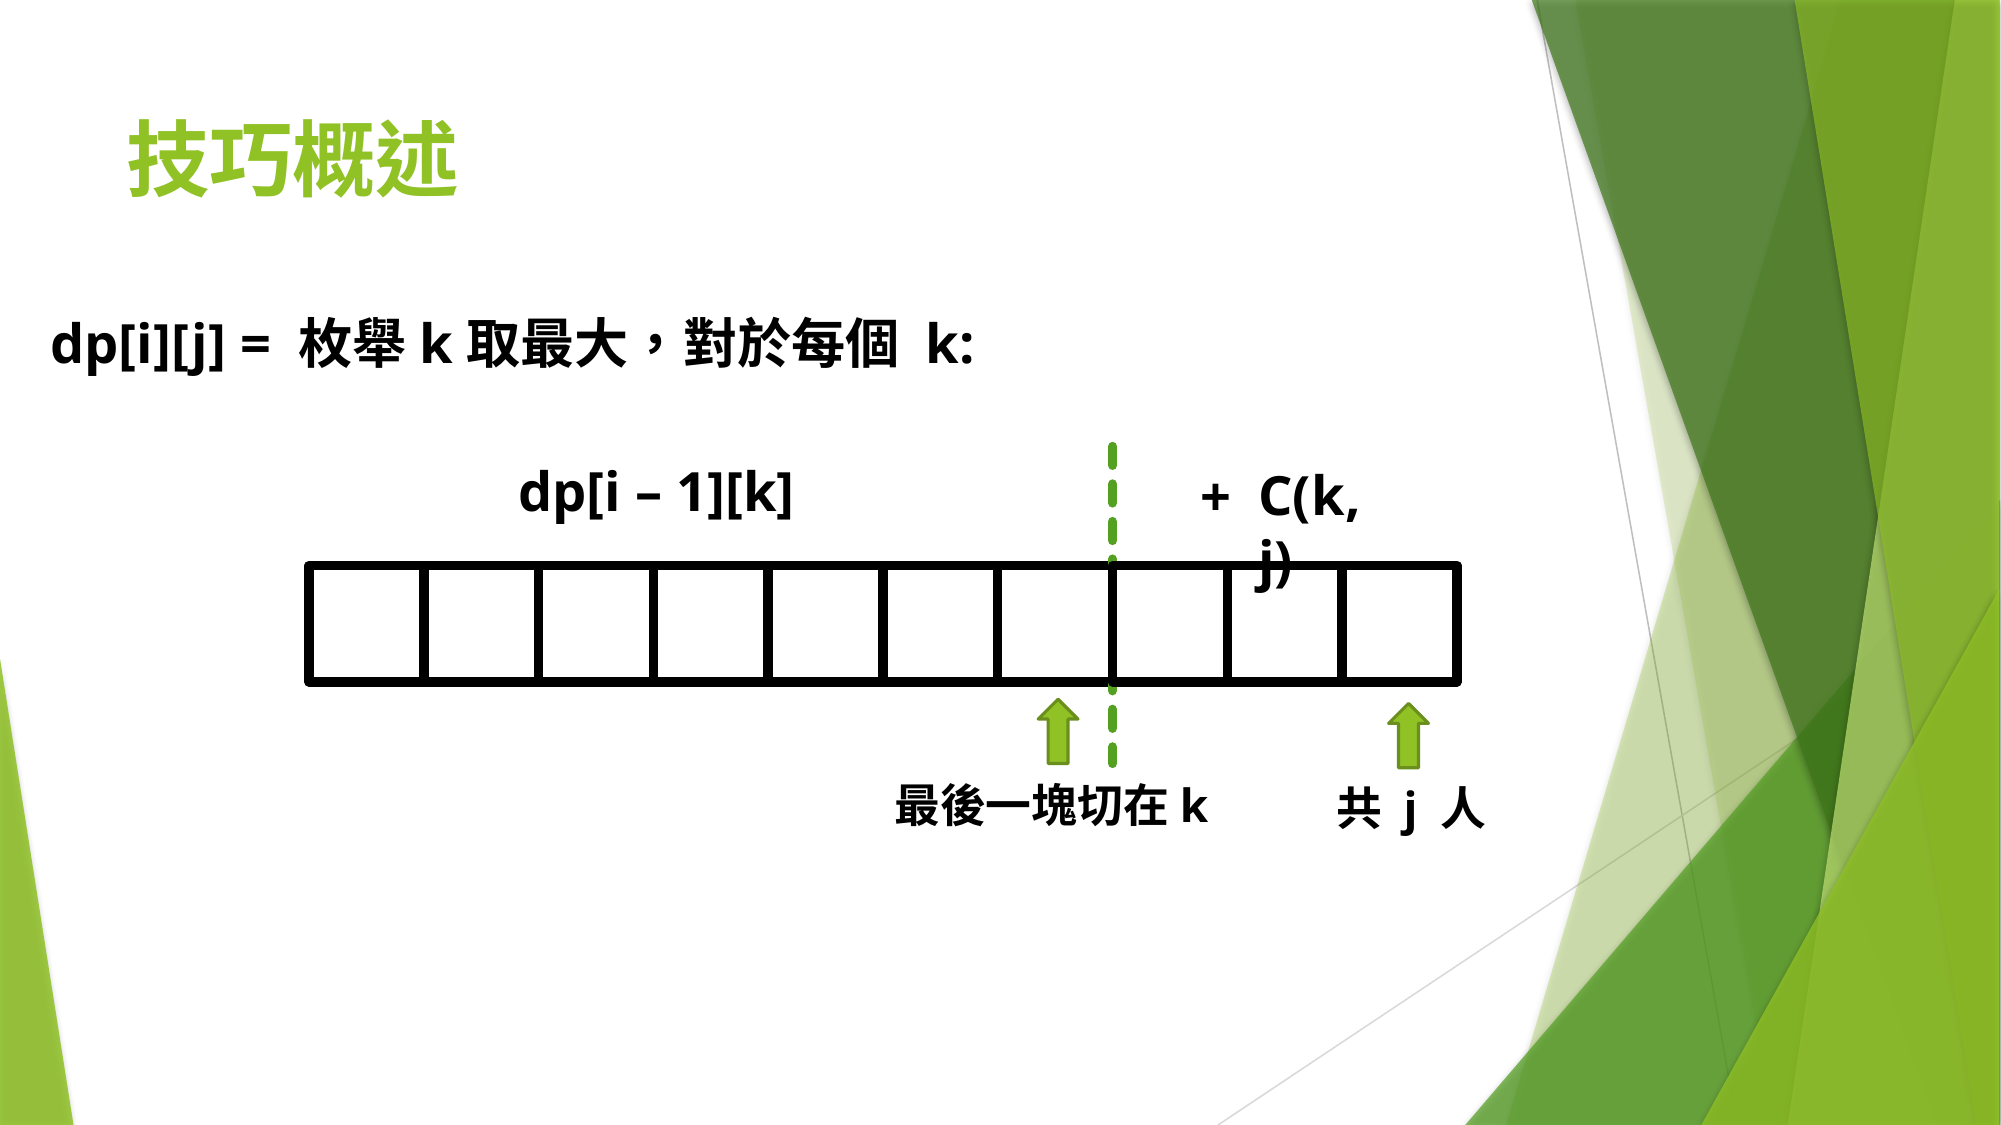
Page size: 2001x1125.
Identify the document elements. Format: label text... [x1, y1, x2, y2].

text_box 最後一塊切在k [879, 769, 1223, 840]
text_box [1387, 702, 1430, 770]
text_box [652, 564, 767, 683]
text_box [1036, 698, 1080, 766]
text_box + [1186, 455, 1243, 536]
text_box [307, 564, 422, 683]
text_box [1341, 564, 1459, 683]
title 技巧概述 [111, 99, 1522, 317]
text_box dp[i – 1][k] [503, 449, 810, 530]
text_box [422, 564, 537, 683]
text_box [537, 564, 652, 683]
text_box C(k, j) [1243, 454, 1423, 599]
text_box [996, 564, 1107, 683]
text_box [881, 564, 996, 683]
text_box [767, 564, 881, 683]
text_box [1226, 564, 1341, 683]
text_box [1118, 564, 1226, 683]
text_box dp[i][j] = 枚舉k取最大，對於每個 k: [35, 302, 990, 383]
text_box 共 j 人 [1321, 772, 1501, 842]
